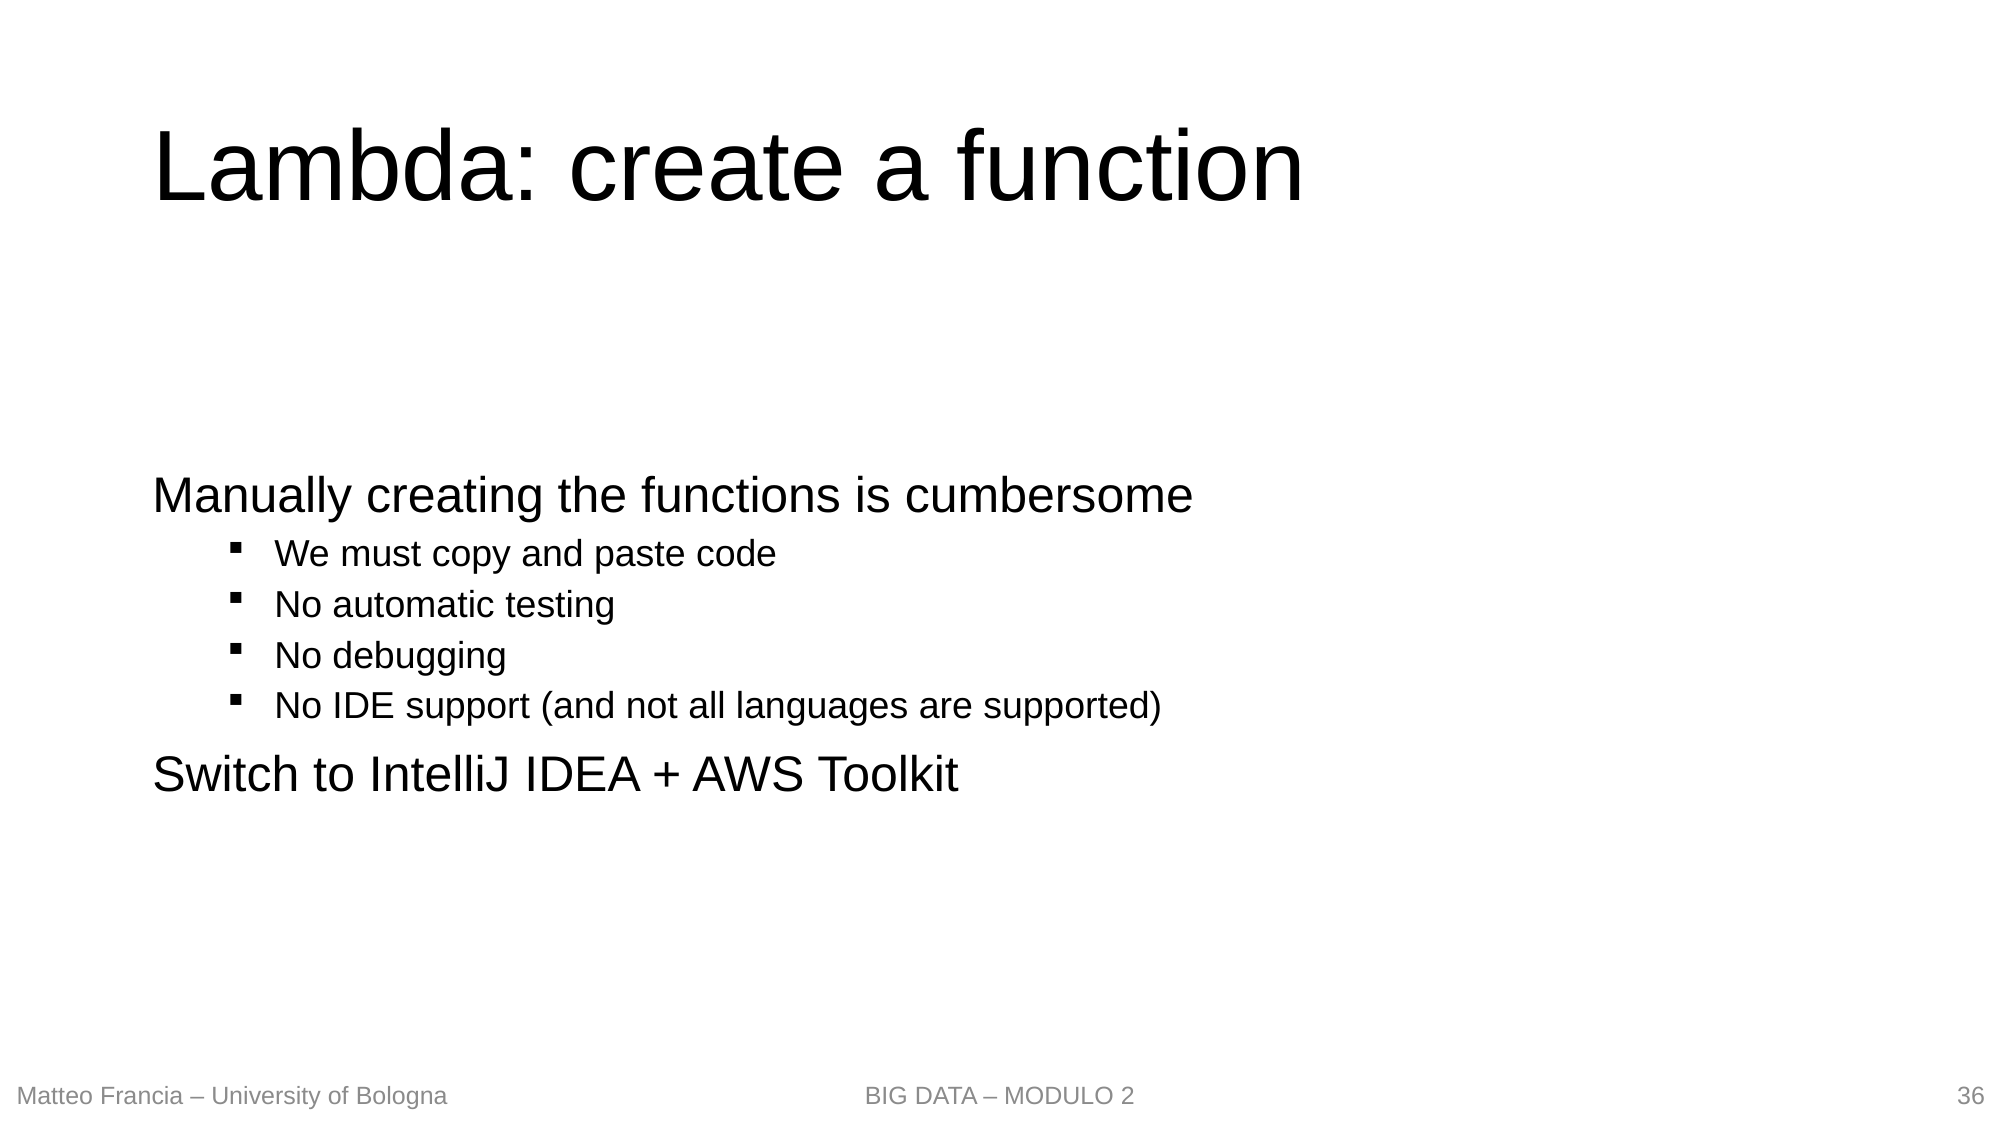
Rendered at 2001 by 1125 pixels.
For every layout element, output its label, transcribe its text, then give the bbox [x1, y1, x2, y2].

list Manually creating the functions is cumbersome We must copy and paste code No automatic testing No debugging No IDE support (and not all languages are supported) Switch to IntelliJ IDEA + AWS Toolkit [137, 278, 1863, 993]
slide_number 36 [1550, 1065, 2000, 1125]
title Lambda: create a function [137, 59, 1863, 278]
footer Matteo Francia – University of Bologna [0, 1065, 466, 1125]
